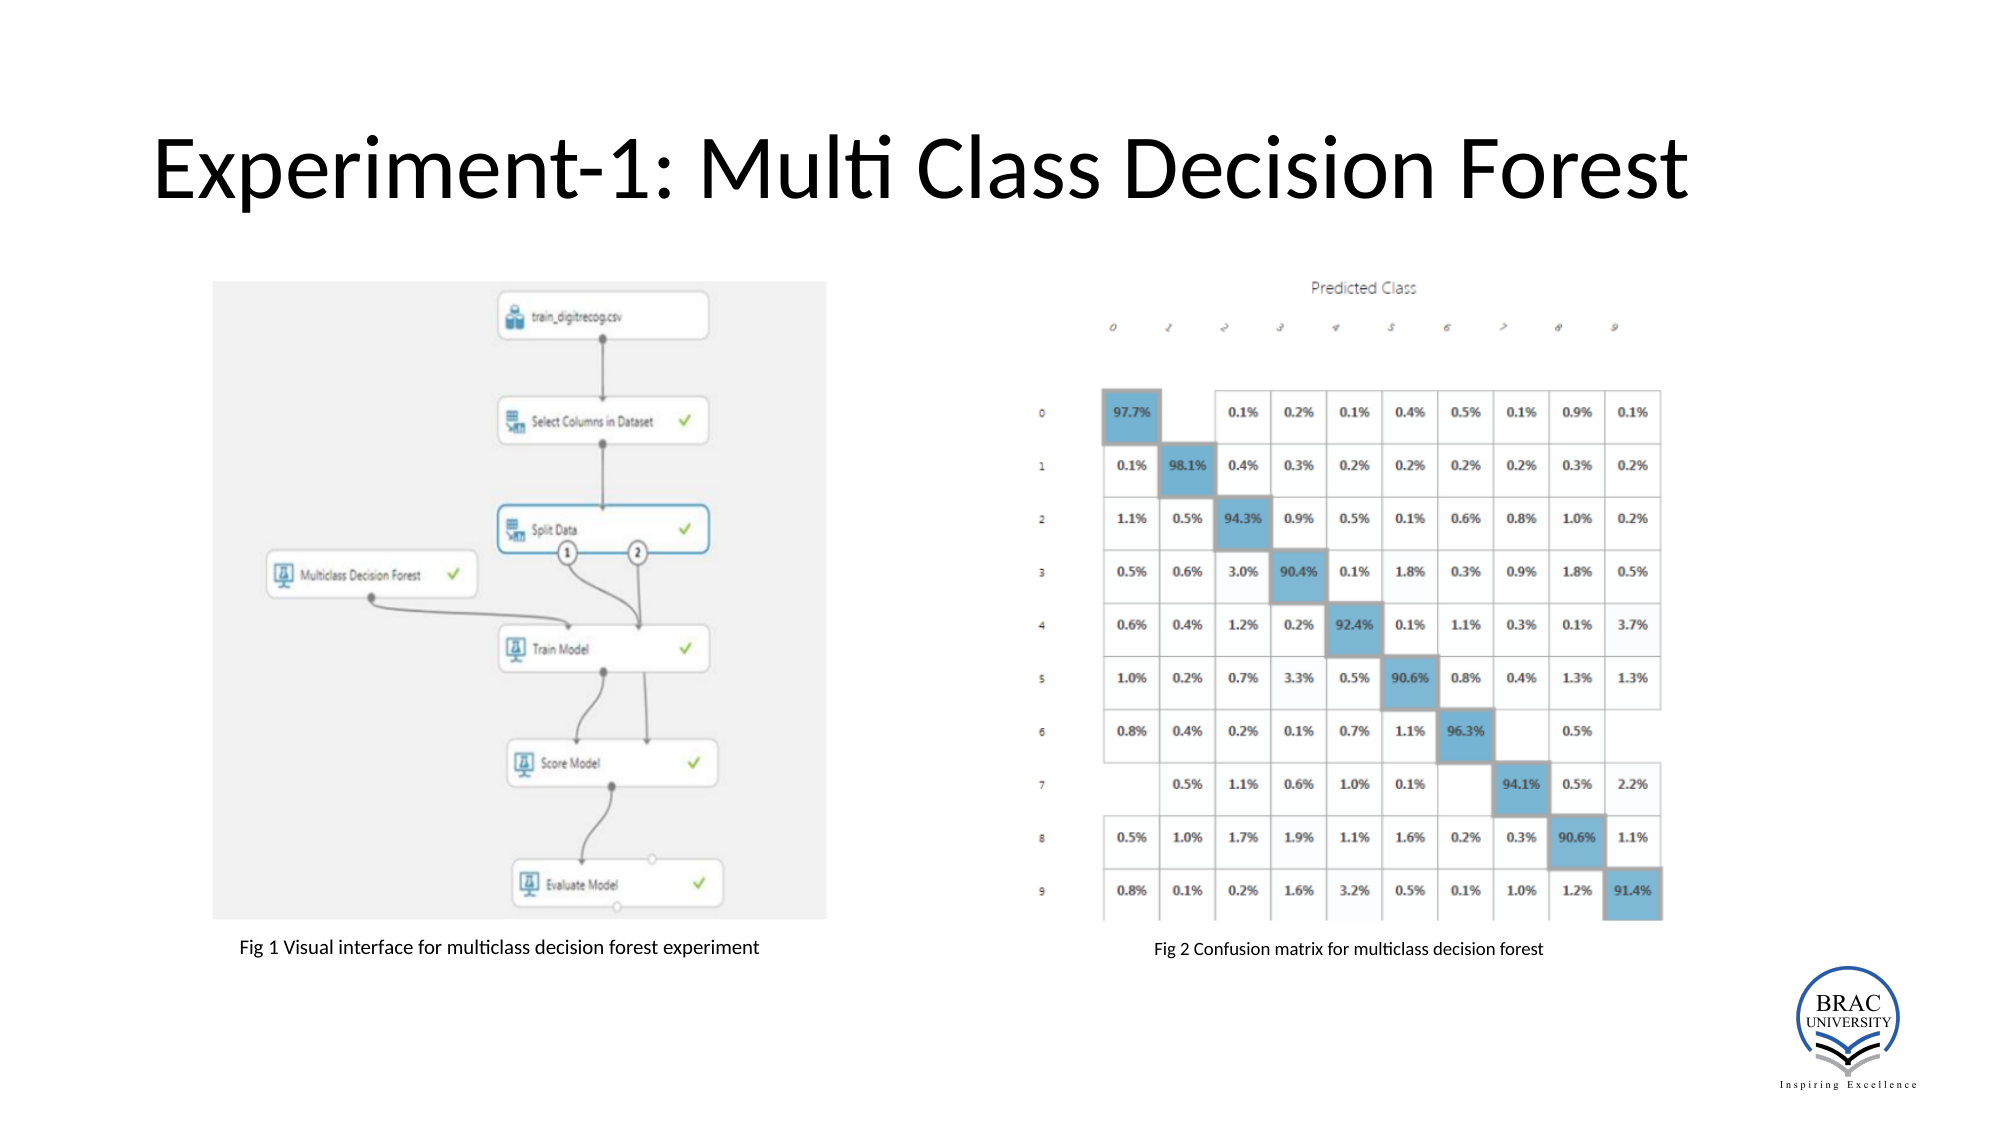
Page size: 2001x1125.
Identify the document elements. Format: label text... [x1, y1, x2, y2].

text_box Fig 2 Confusion matrix for multiclass decision forest [1139, 925, 1985, 971]
text_box Fig 1 Visual interface for multiclass decision forest experiment [224, 921, 1070, 972]
picture [210, 279, 830, 924]
picture [1034, 279, 1665, 924]
picture [1780, 971, 1916, 1090]
title Experiment-1: Multi Class Decision Forest [137, 59, 1863, 278]
